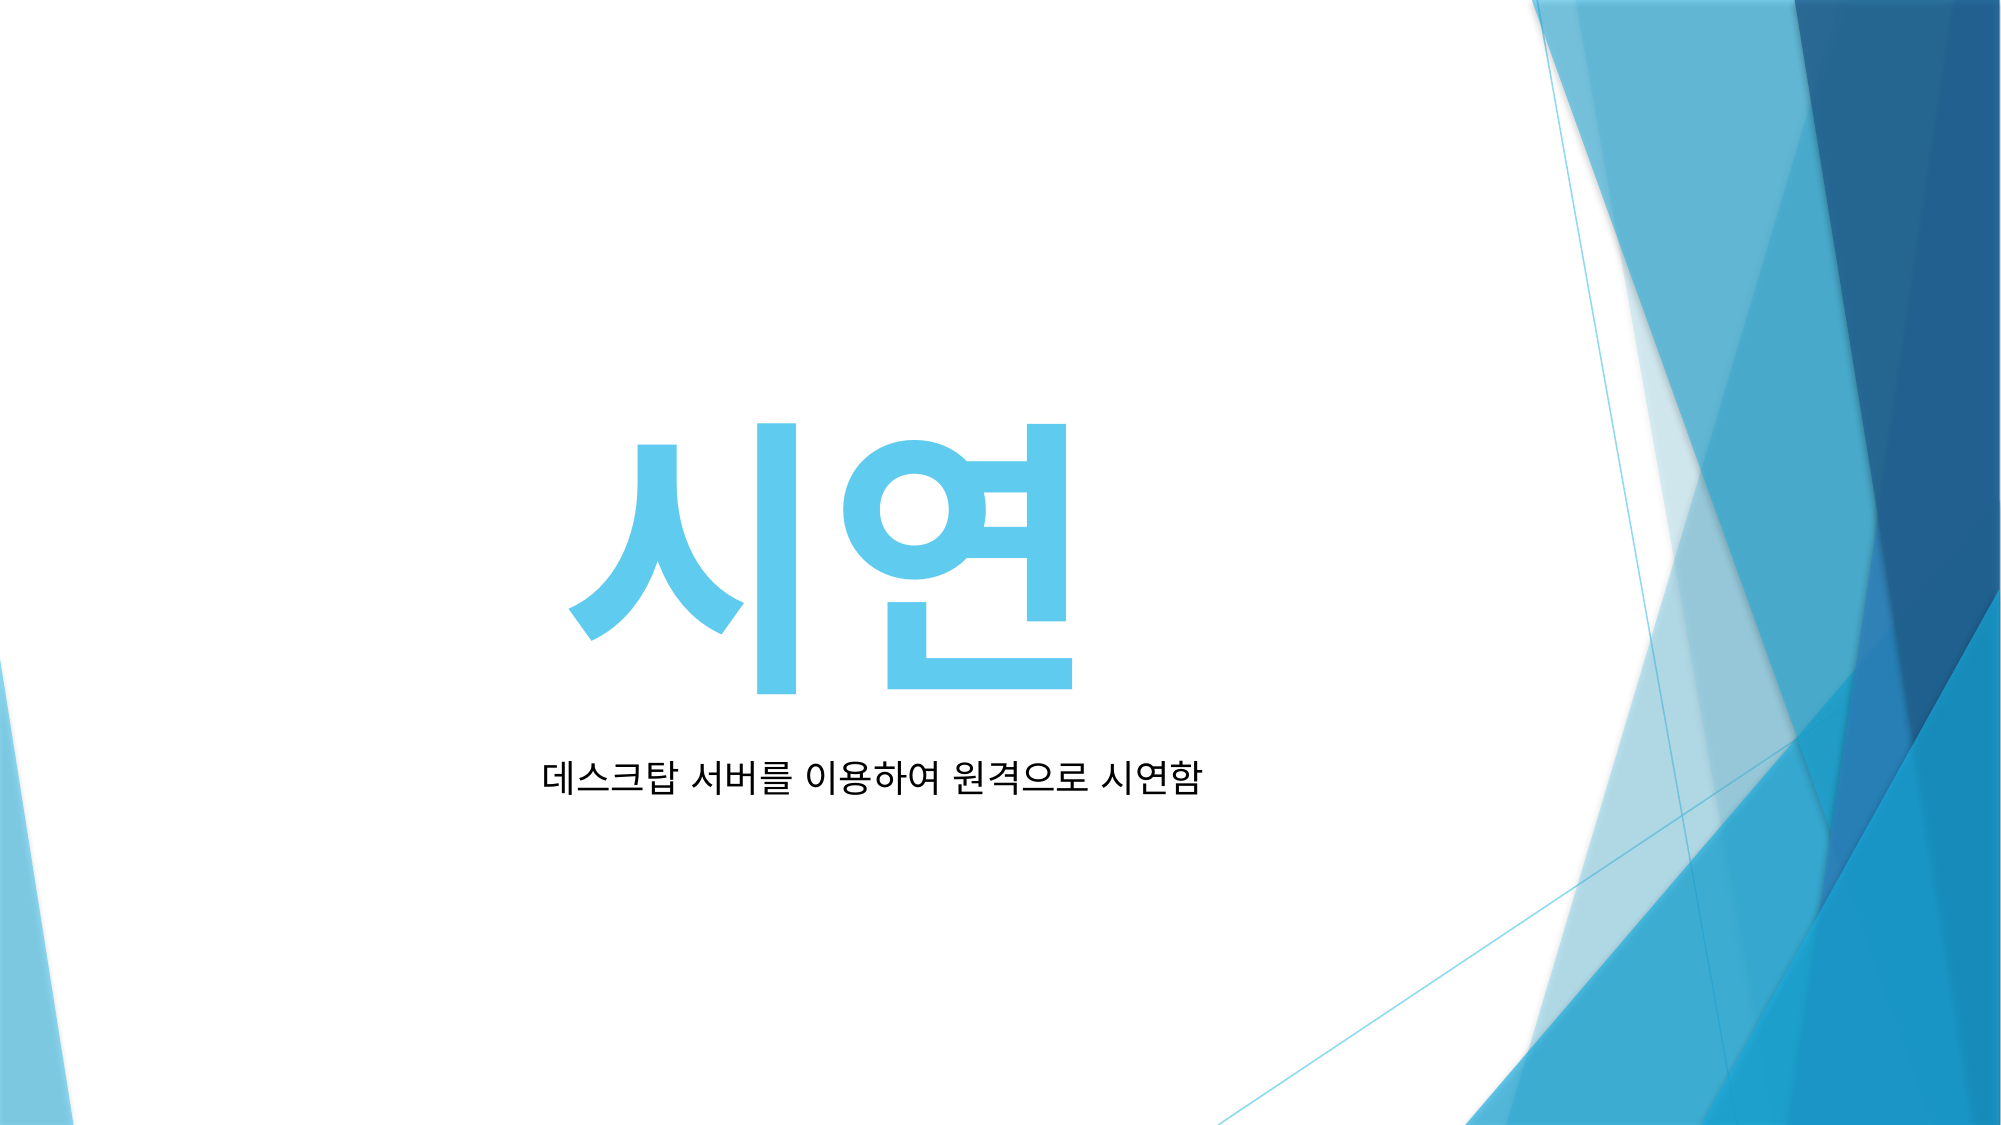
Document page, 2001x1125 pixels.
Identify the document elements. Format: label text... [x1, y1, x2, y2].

title 시연 [544, 368, 1956, 586]
text_box 데스크탑 서버를 이용하여 원격으로 시연함 [527, 747, 1337, 807]
